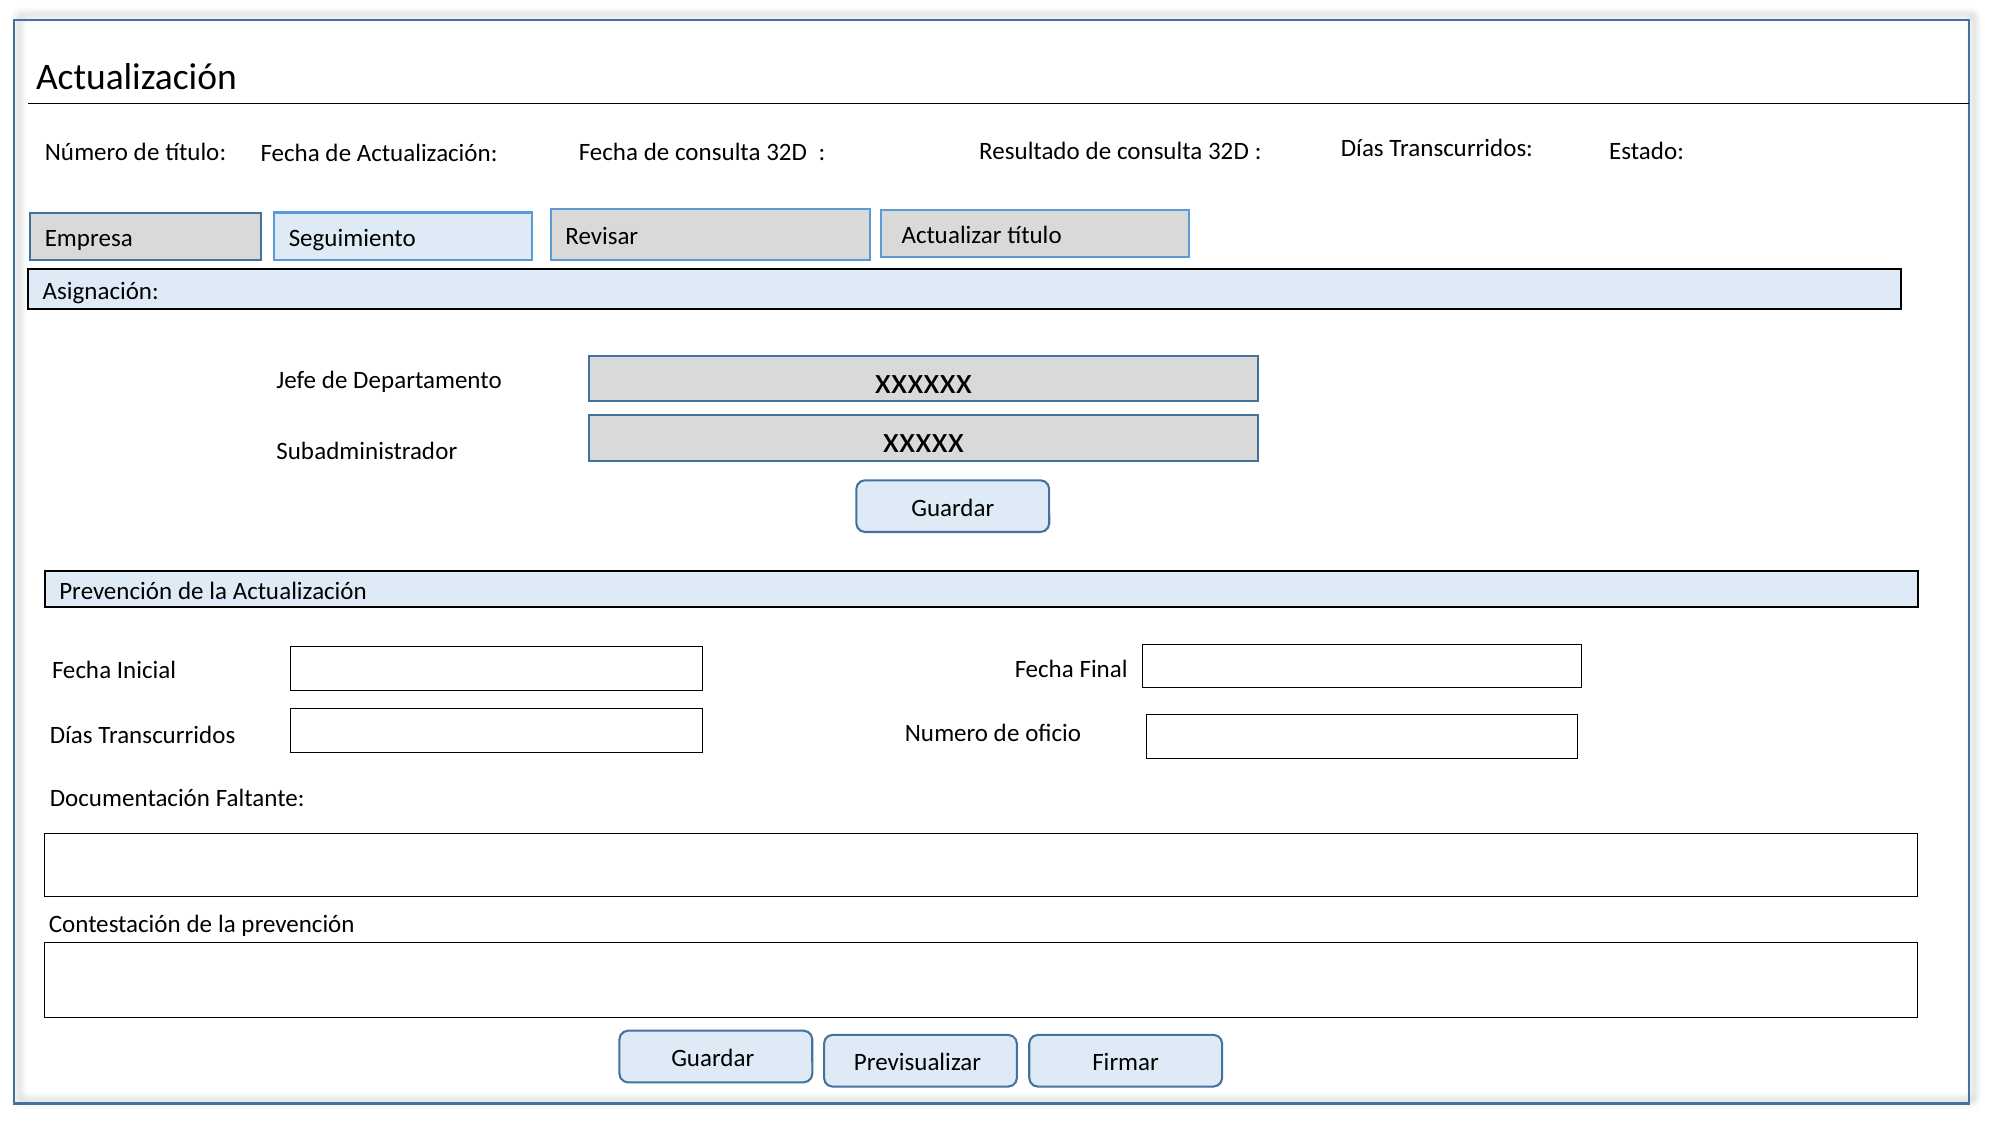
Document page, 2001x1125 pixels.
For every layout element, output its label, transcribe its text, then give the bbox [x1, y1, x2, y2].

text_box Firmar [1028, 1033, 1224, 1088]
text_box Actualización [21, 44, 789, 105]
text_box Fecha de Actualización: [245, 129, 564, 175]
text_box Fecha Inicial [37, 646, 290, 691]
text_box xxxxxx [588, 355, 1259, 402]
text_box Asignación: [27, 268, 1902, 310]
text_box Días Transcurridos [35, 710, 541, 756]
text_box Documentación Faltante: [34, 773, 636, 819]
text_box Guardar [855, 479, 1051, 534]
text_box Seguimiento [273, 211, 533, 261]
text_box Número de título: [29, 128, 283, 173]
text_box Actualizar título [880, 209, 1190, 258]
text_box Jefe de Departamento [261, 355, 588, 401]
text_box Fecha de consulta 32D : [564, 128, 883, 173]
text_box Fecha Final [999, 645, 1566, 691]
text_box Prevención de la Actualización [44, 570, 1919, 608]
text_box Resultado de consulta 32D : [964, 127, 1283, 172]
text_box Guardar [618, 1029, 814, 1084]
text_box [13, 19, 1970, 1105]
text_box Numero de oficio [890, 708, 1396, 754]
text_box Previsualizar [823, 1033, 1018, 1088]
text_box Revisar [550, 208, 871, 261]
text_box Días Transcurridos: [1326, 123, 1645, 169]
text_box Estado: [1594, 127, 1913, 172]
text_box xxxxx [588, 414, 1259, 462]
text_box Contestación de la prevención [34, 900, 635, 945]
text_box Subadministrador [261, 427, 768, 473]
text_box Empresa [29, 212, 262, 261]
